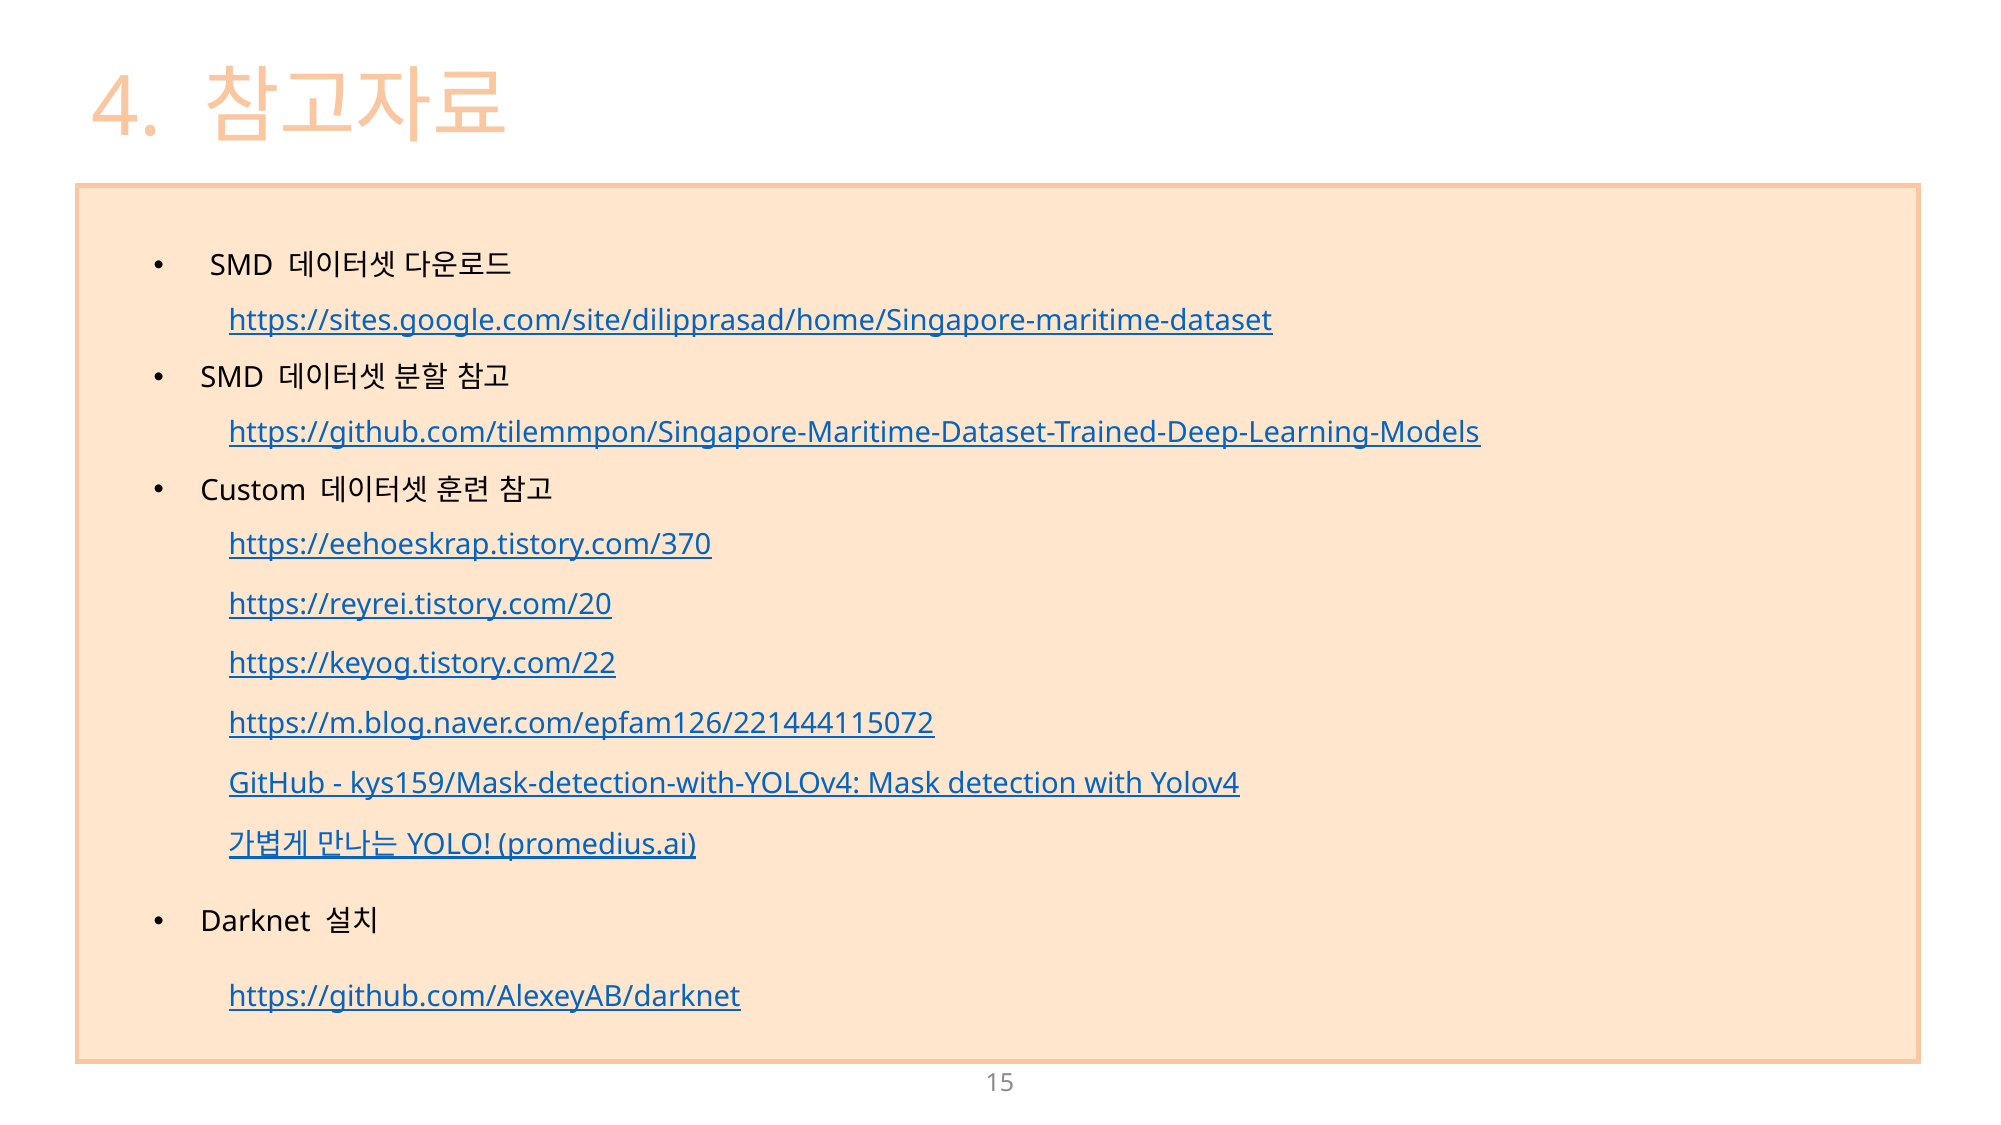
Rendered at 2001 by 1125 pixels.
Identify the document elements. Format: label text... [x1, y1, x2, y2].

slide_number 15 [774, 1053, 1225, 1113]
text_box SMD 데이터셋 다운로드 https://sites.google.com/site/dilipprasad/home/Singapore-maritime-dataset SMD 데이터셋 분할 참고 https://github.com/tilemmpon/Singapore-Maritime-Dataset-Trained-Deep-Learning-Models Custom 데이터셋 훈련 참고 https://eehoeskrap.tistory.com/370 https://reyrei.tistory.com/20 https://keyog.tistory.com/22 https://m.blog.naver.com/epfam126/221444115072 GitHub - kys159/Mask-detection-with-YOLOv4: Mask detection with Yolov4 가볍게 만나는 YOLO! (promedius.ai) Darknet 설치 https://github.com/AlexeyAB/darknet [138, 221, 1882, 1025]
text_box 4. 참고자료 [77, 44, 1888, 160]
text_box [76, 185, 1920, 1062]
